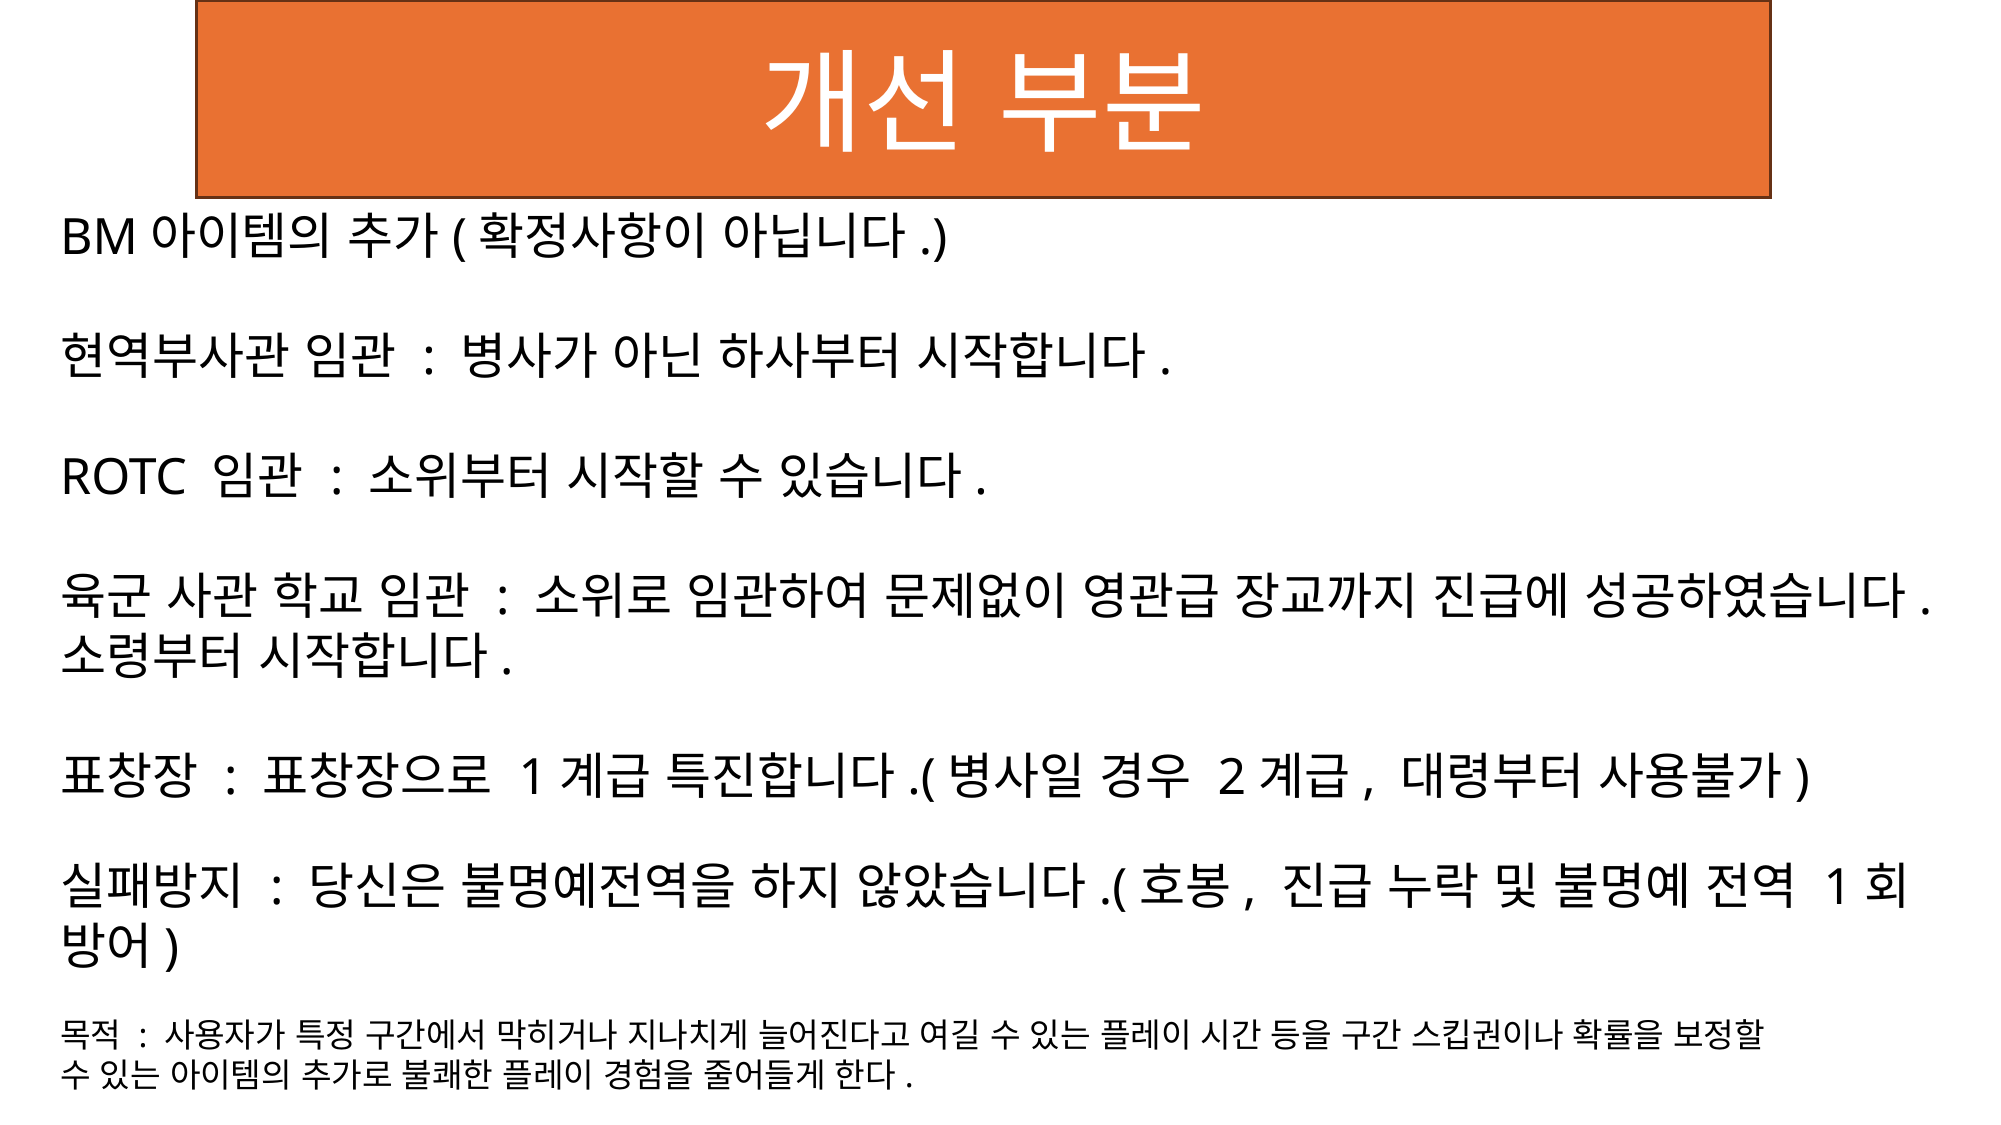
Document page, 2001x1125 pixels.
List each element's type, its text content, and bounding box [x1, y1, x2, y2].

text_box BM아이템의 추가(확정사항이 아닙니다.) 현역부사관 임관 : 병사가 아닌 하사부터 시작합니다. ROTC 임관 : 소위부터 시작할 수 있습니다. 육군 사관 학교 임관 : 소위로 임관하여 문제없이 영관급 장교까지 진급에 성공하였습니다. 소령부터 시작합니다. 표창장 : 표창장으로 1계급 특진합니다.(병사일 경우 2계급, 대령부터 사용불가) 실패방지 : 당신은 불명예전역을 하지 않았습니다.(호봉, 진급 누락 및 불명예 전역 1회 방어) 목적 : 사용자가 특정 구간에서 막히거나 지나치게 늘어진다고 여길 수 있는 플레이 시간 등을 구간 스킵권이나 확률을 보정할 수 있는 아이템의 추가로 불쾌한 플레이 경험을 줄어들게 한다. [45, 197, 2000, 1102]
text_box 개선 부분 [195, 0, 1772, 197]
